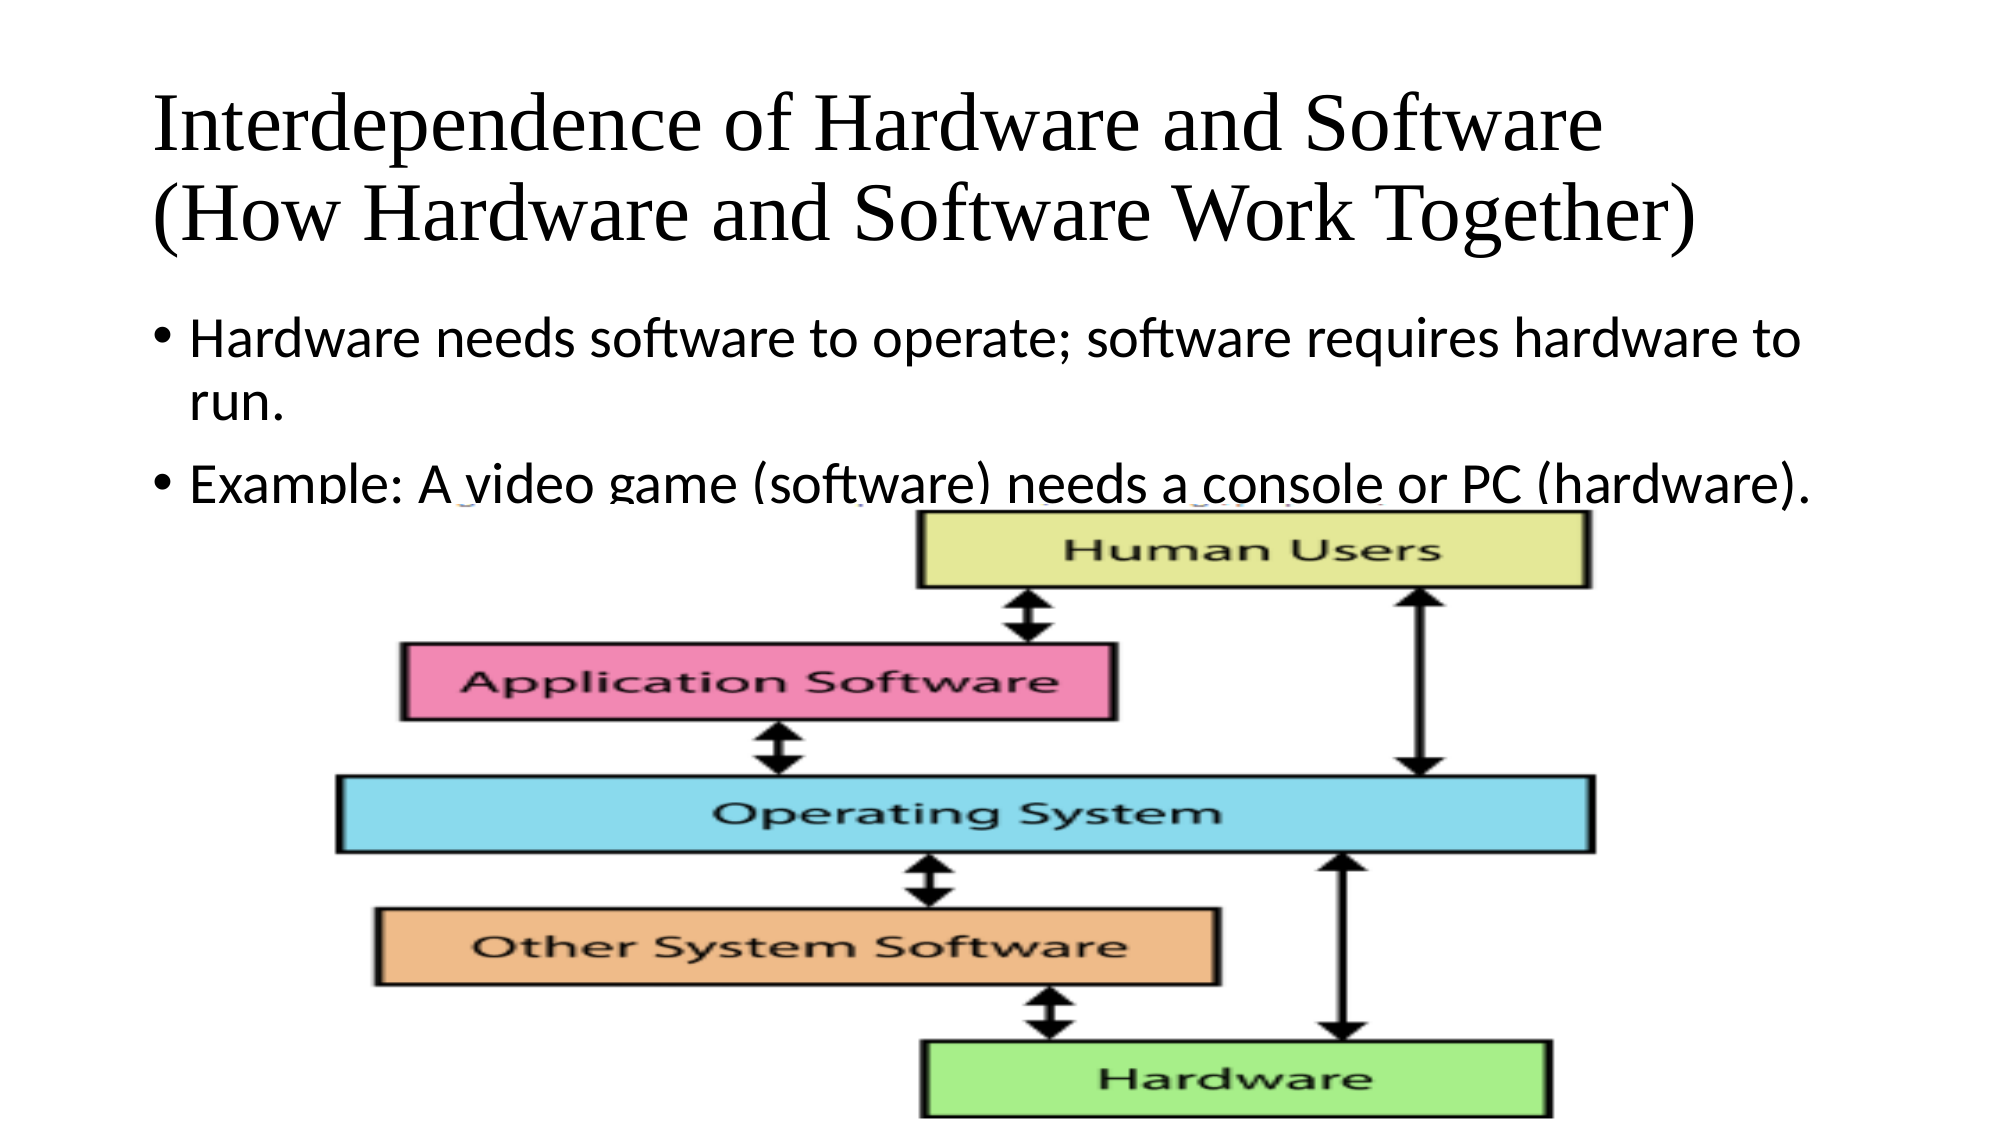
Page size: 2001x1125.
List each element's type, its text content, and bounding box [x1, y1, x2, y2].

list Hardware needs software to operate; software requires hardware to run. Example: A video game (software) needs a console or PC (hardware). [137, 299, 1863, 1014]
picture [319, 504, 1640, 1125]
title Interdependence of Hardware and Software (How Hardware and Software Work Together) [137, 59, 1863, 278]
